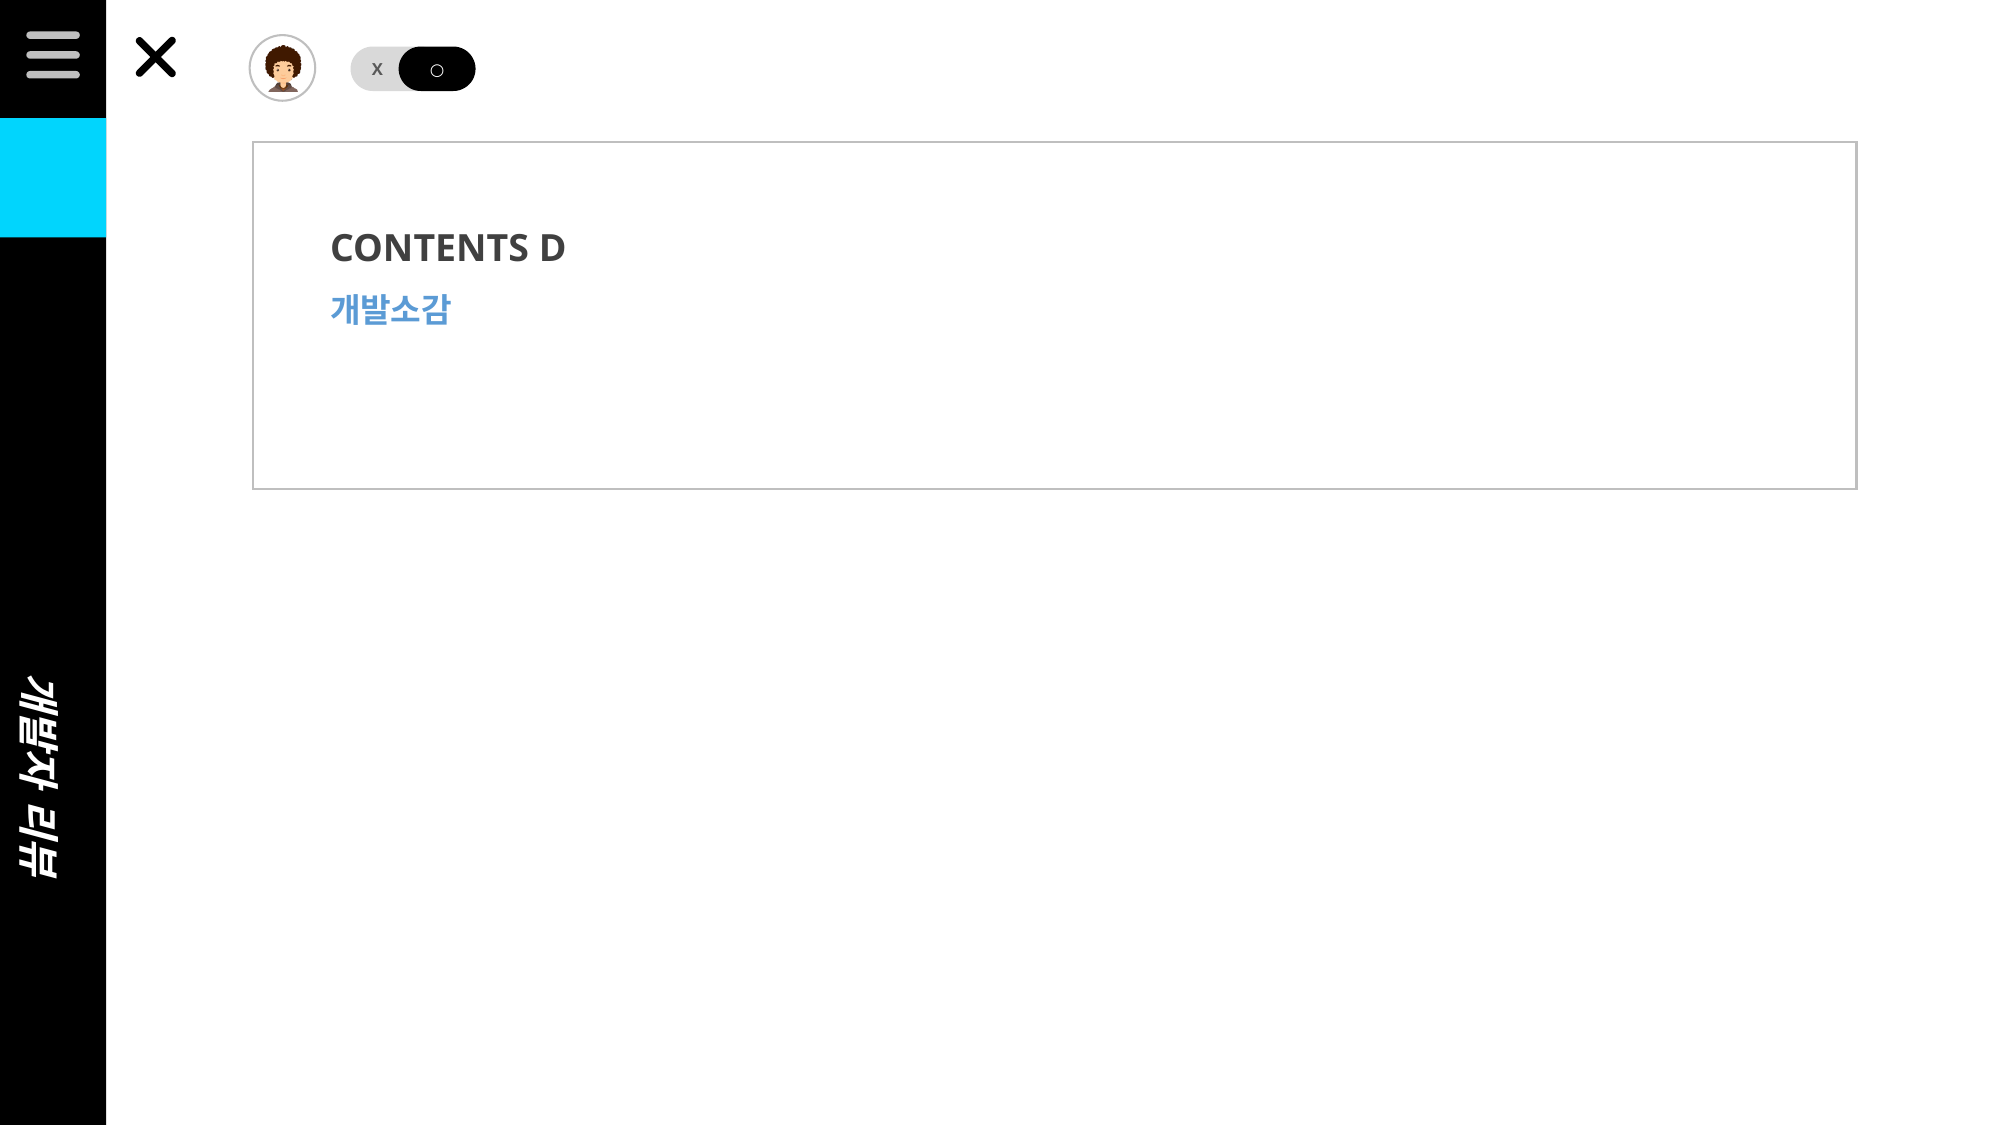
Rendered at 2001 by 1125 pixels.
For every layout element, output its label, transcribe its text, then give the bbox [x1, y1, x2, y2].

text_box [25, 50, 81, 60]
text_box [249, 35, 316, 101]
text_box [25, 30, 81, 40]
text_box [25, 69, 81, 80]
text_box [0, 238, 107, 1125]
text_box ○ [397, 45, 477, 93]
text_box X [349, 45, 420, 93]
text_box [0, 117, 107, 238]
text_box CONTENTS D 개발소감 [315, 194, 849, 337]
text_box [129, 30, 183, 84]
text_box 개발자 리뷰 [7, 436, 98, 1112]
text_box [0, 0, 107, 117]
text_box [252, 141, 1858, 490]
